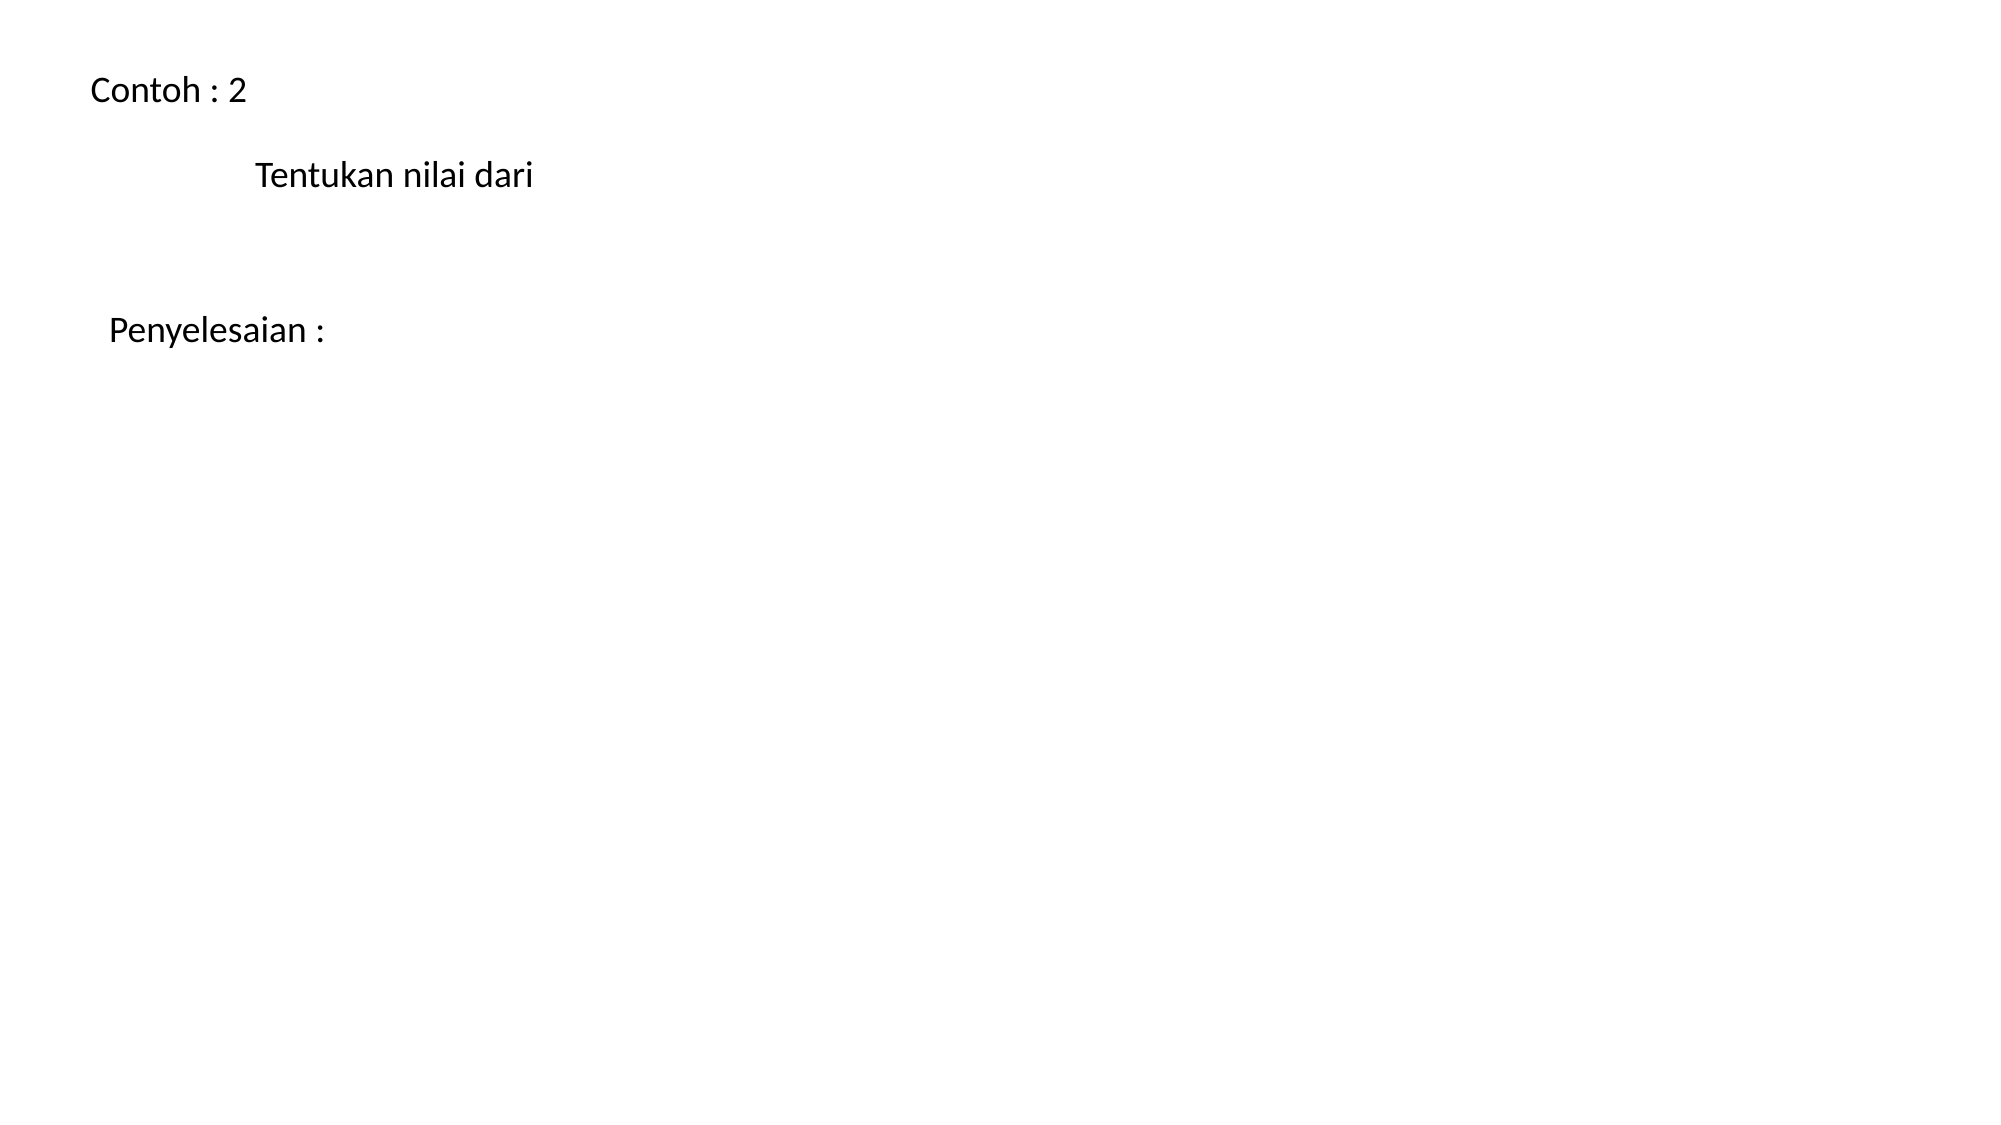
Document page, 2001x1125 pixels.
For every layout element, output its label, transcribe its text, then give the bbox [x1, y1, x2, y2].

text_box Penyelesaian : [94, 282, 343, 358]
text_box Contoh : 2 [75, 43, 265, 118]
